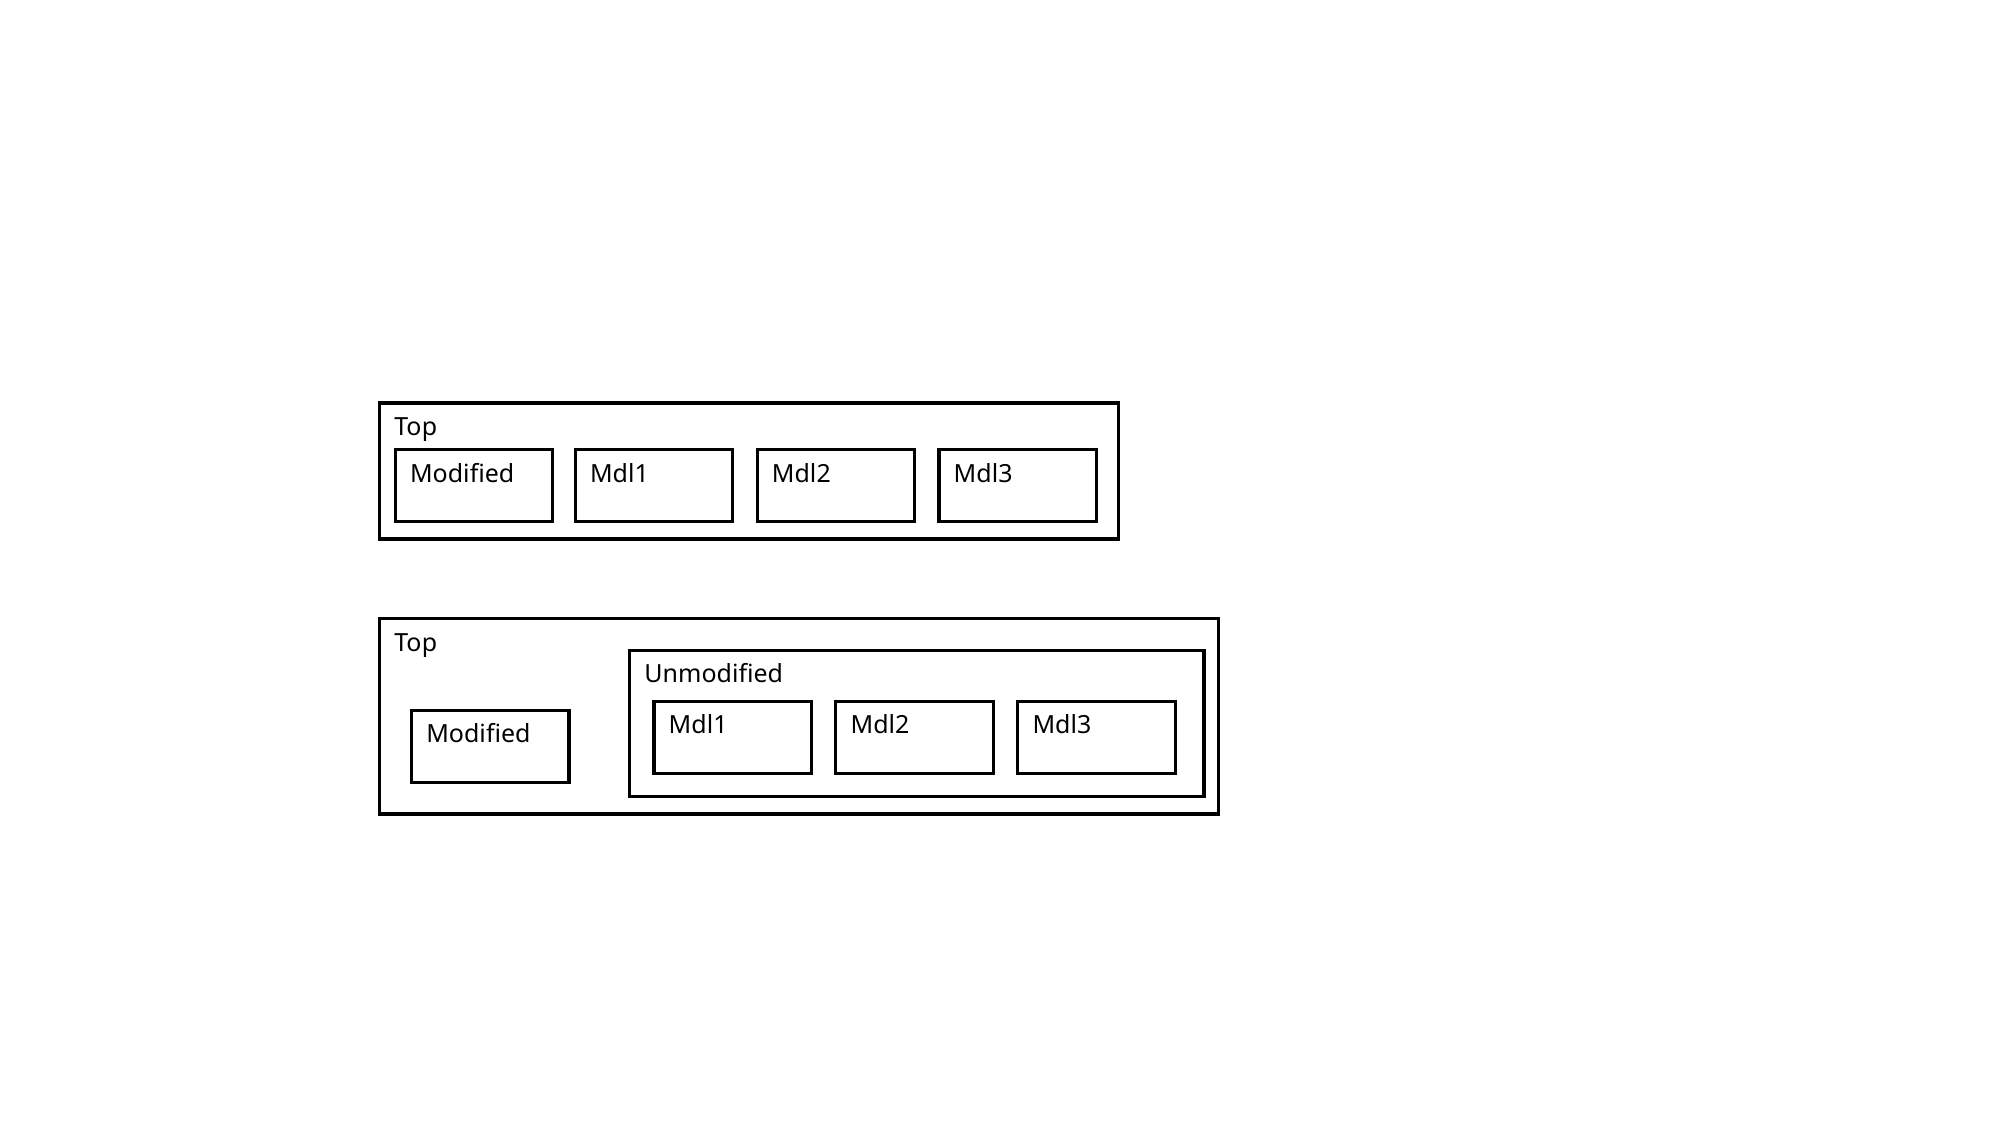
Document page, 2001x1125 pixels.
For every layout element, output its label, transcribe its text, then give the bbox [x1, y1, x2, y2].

text_box Mdl2 [756, 448, 916, 523]
text_box Top [378, 617, 1220, 816]
text_box Modified [410, 709, 571, 784]
text_box Modified [394, 448, 554, 523]
text_box Unmodified [628, 649, 1206, 798]
text_box Top [378, 401, 1120, 541]
text_box Mdl1 [574, 448, 734, 523]
text_box Mdl3 [937, 448, 1098, 523]
